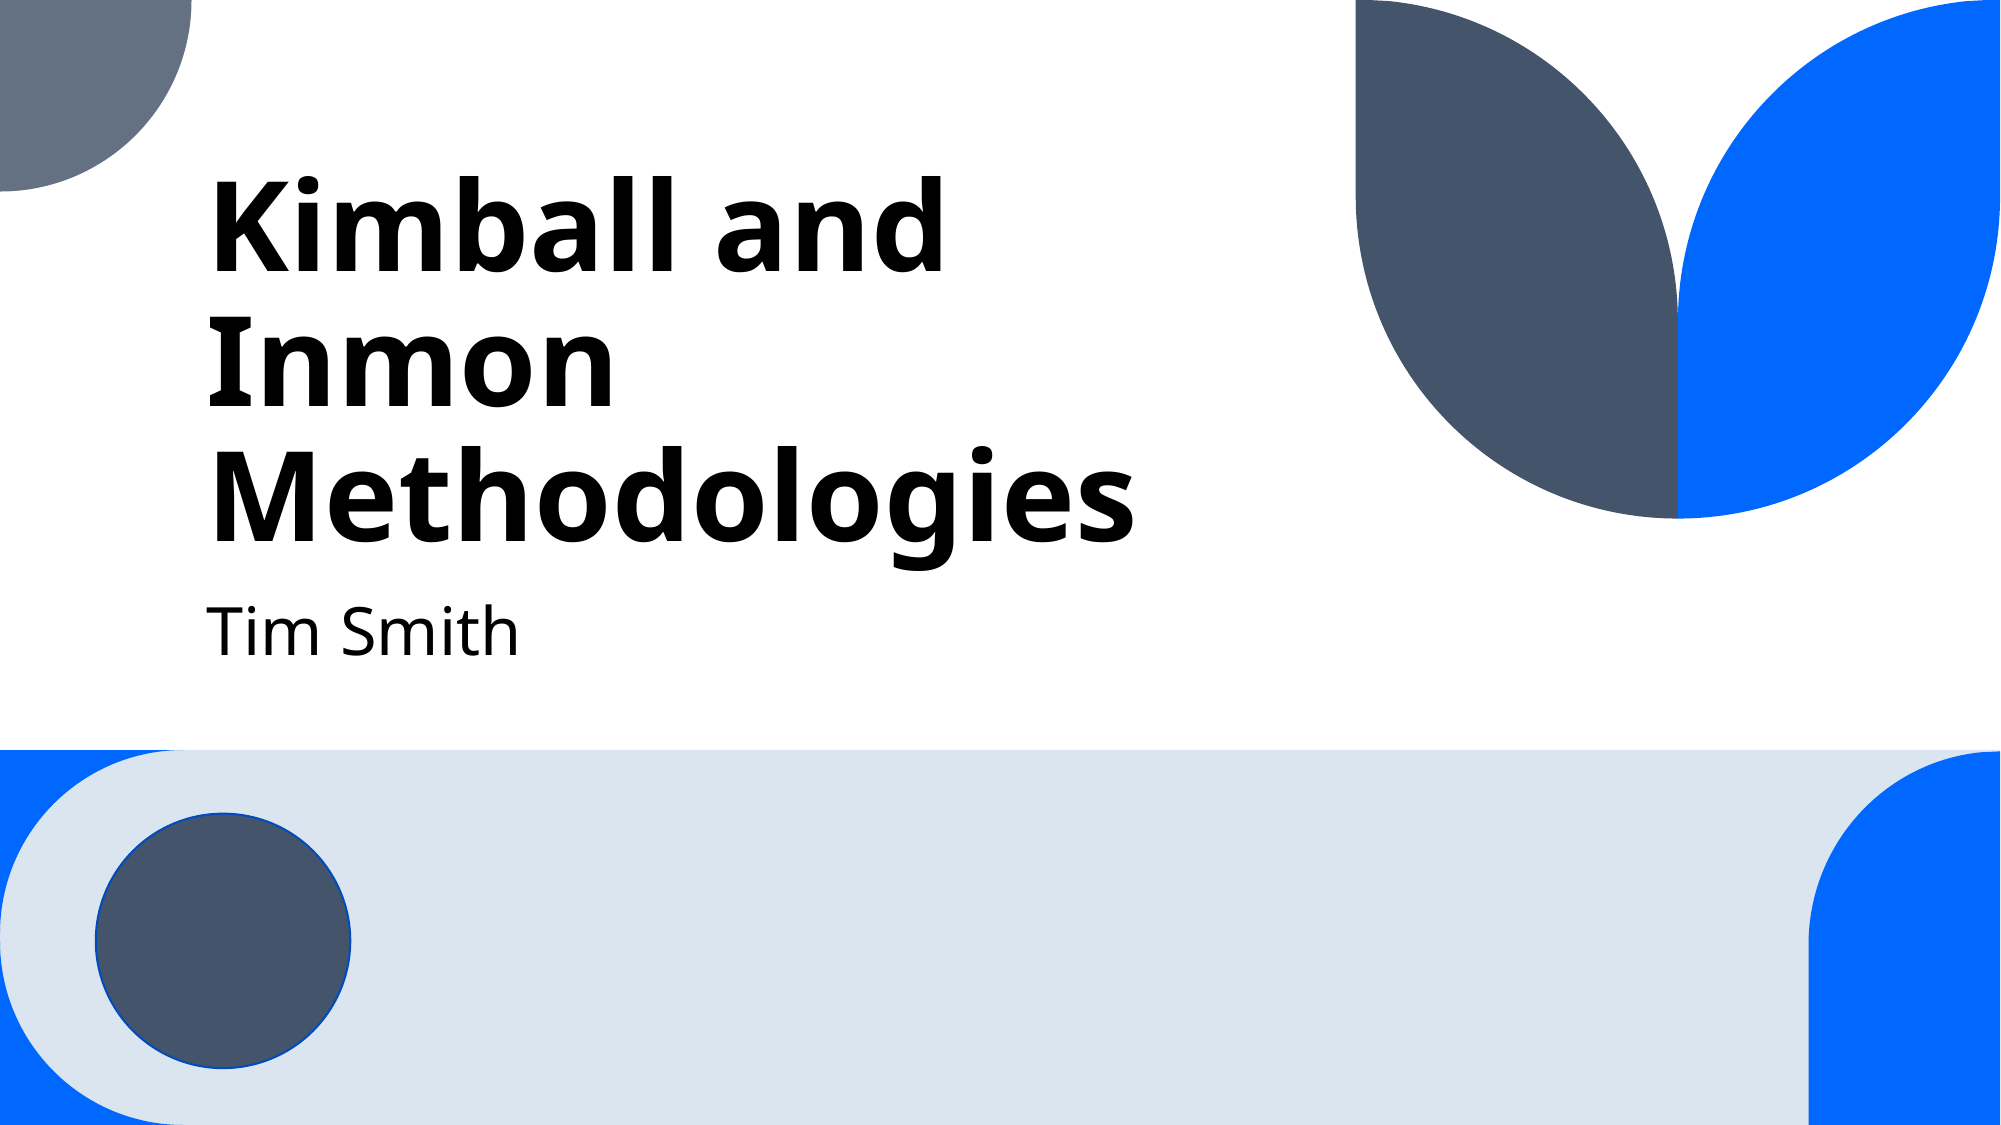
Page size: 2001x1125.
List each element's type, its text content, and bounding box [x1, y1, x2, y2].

subtitle Tim Smith [191, 590, 1750, 724]
title Kimball and Inmon Methodologies [191, 184, 1356, 576]
